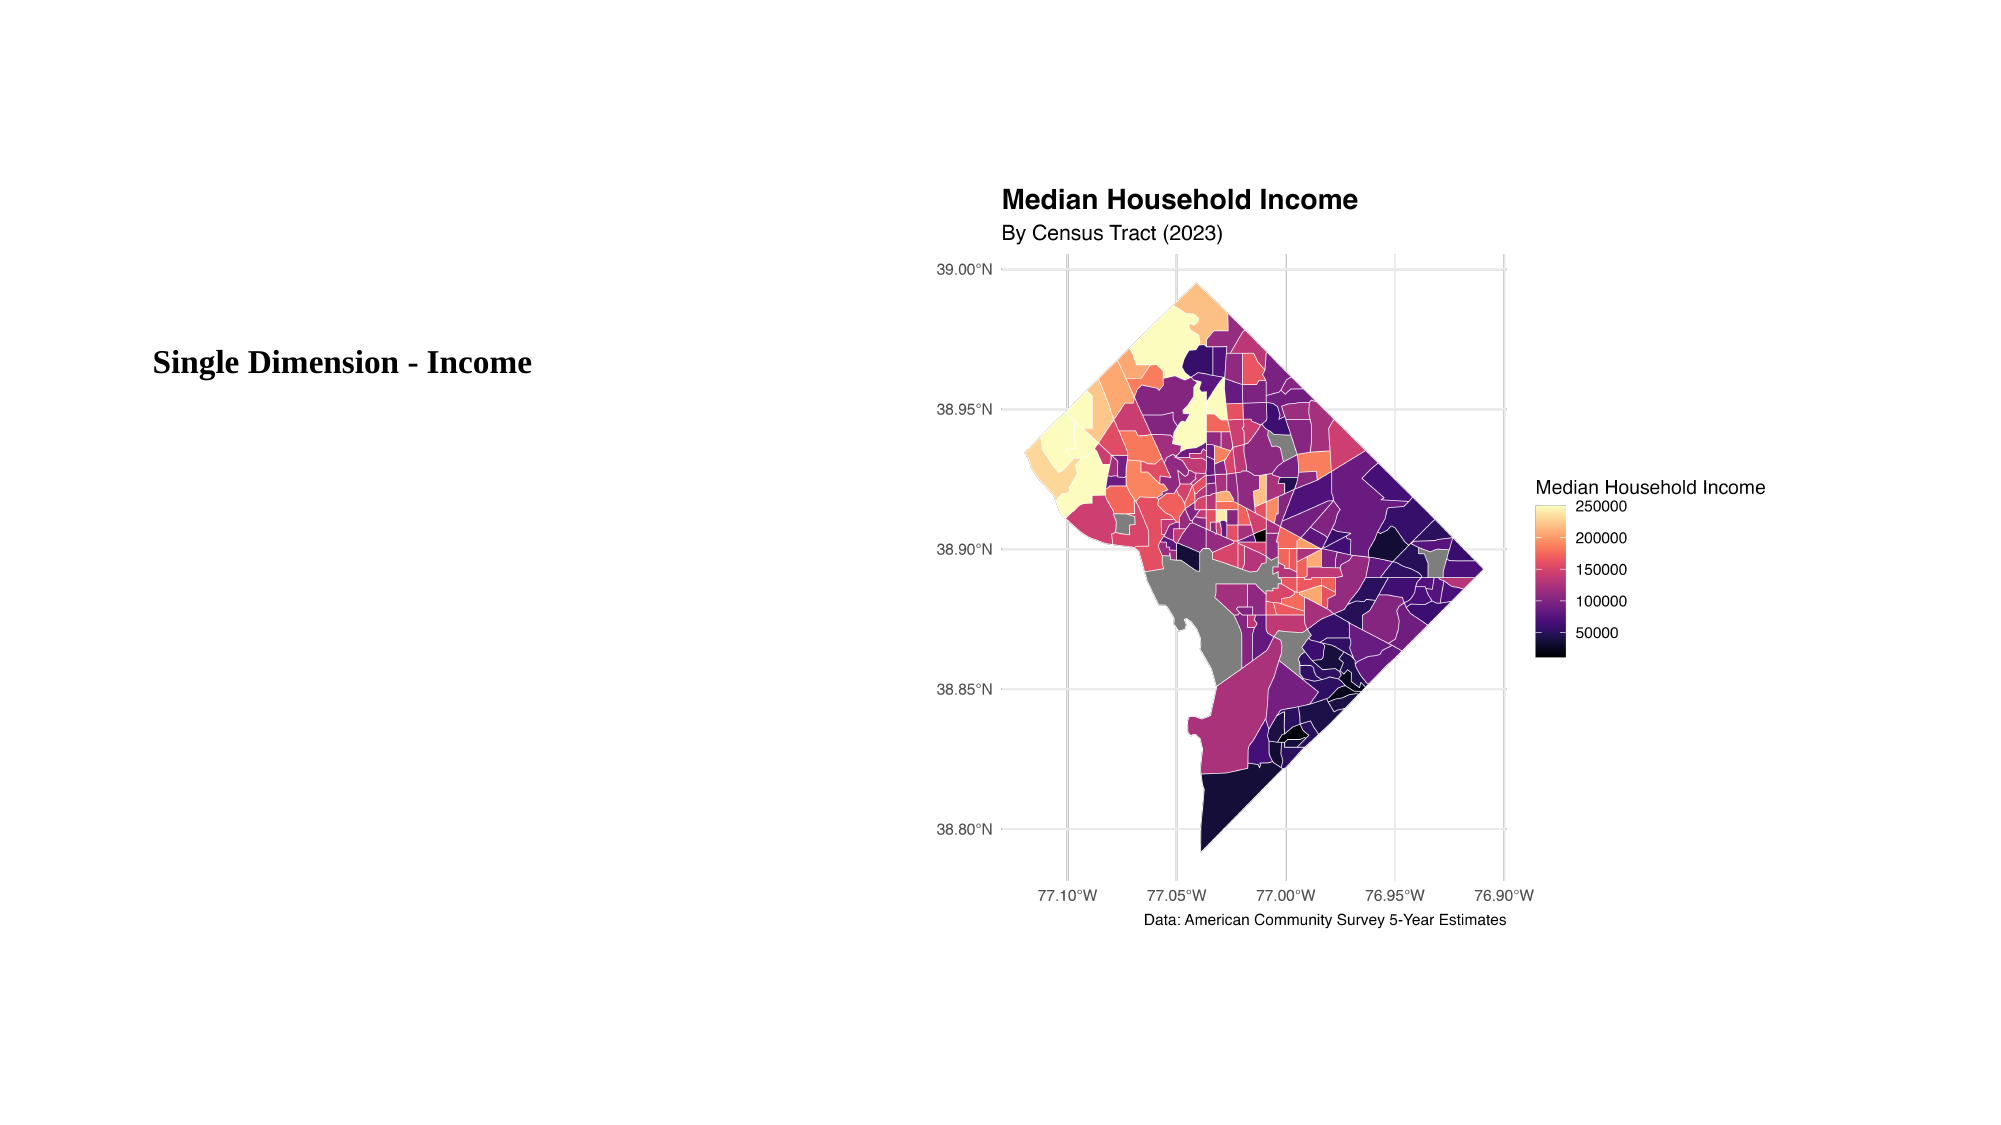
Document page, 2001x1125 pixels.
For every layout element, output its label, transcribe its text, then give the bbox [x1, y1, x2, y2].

list Single Dimension - Income [137, 337, 783, 963]
picture [849, 178, 1863, 938]
